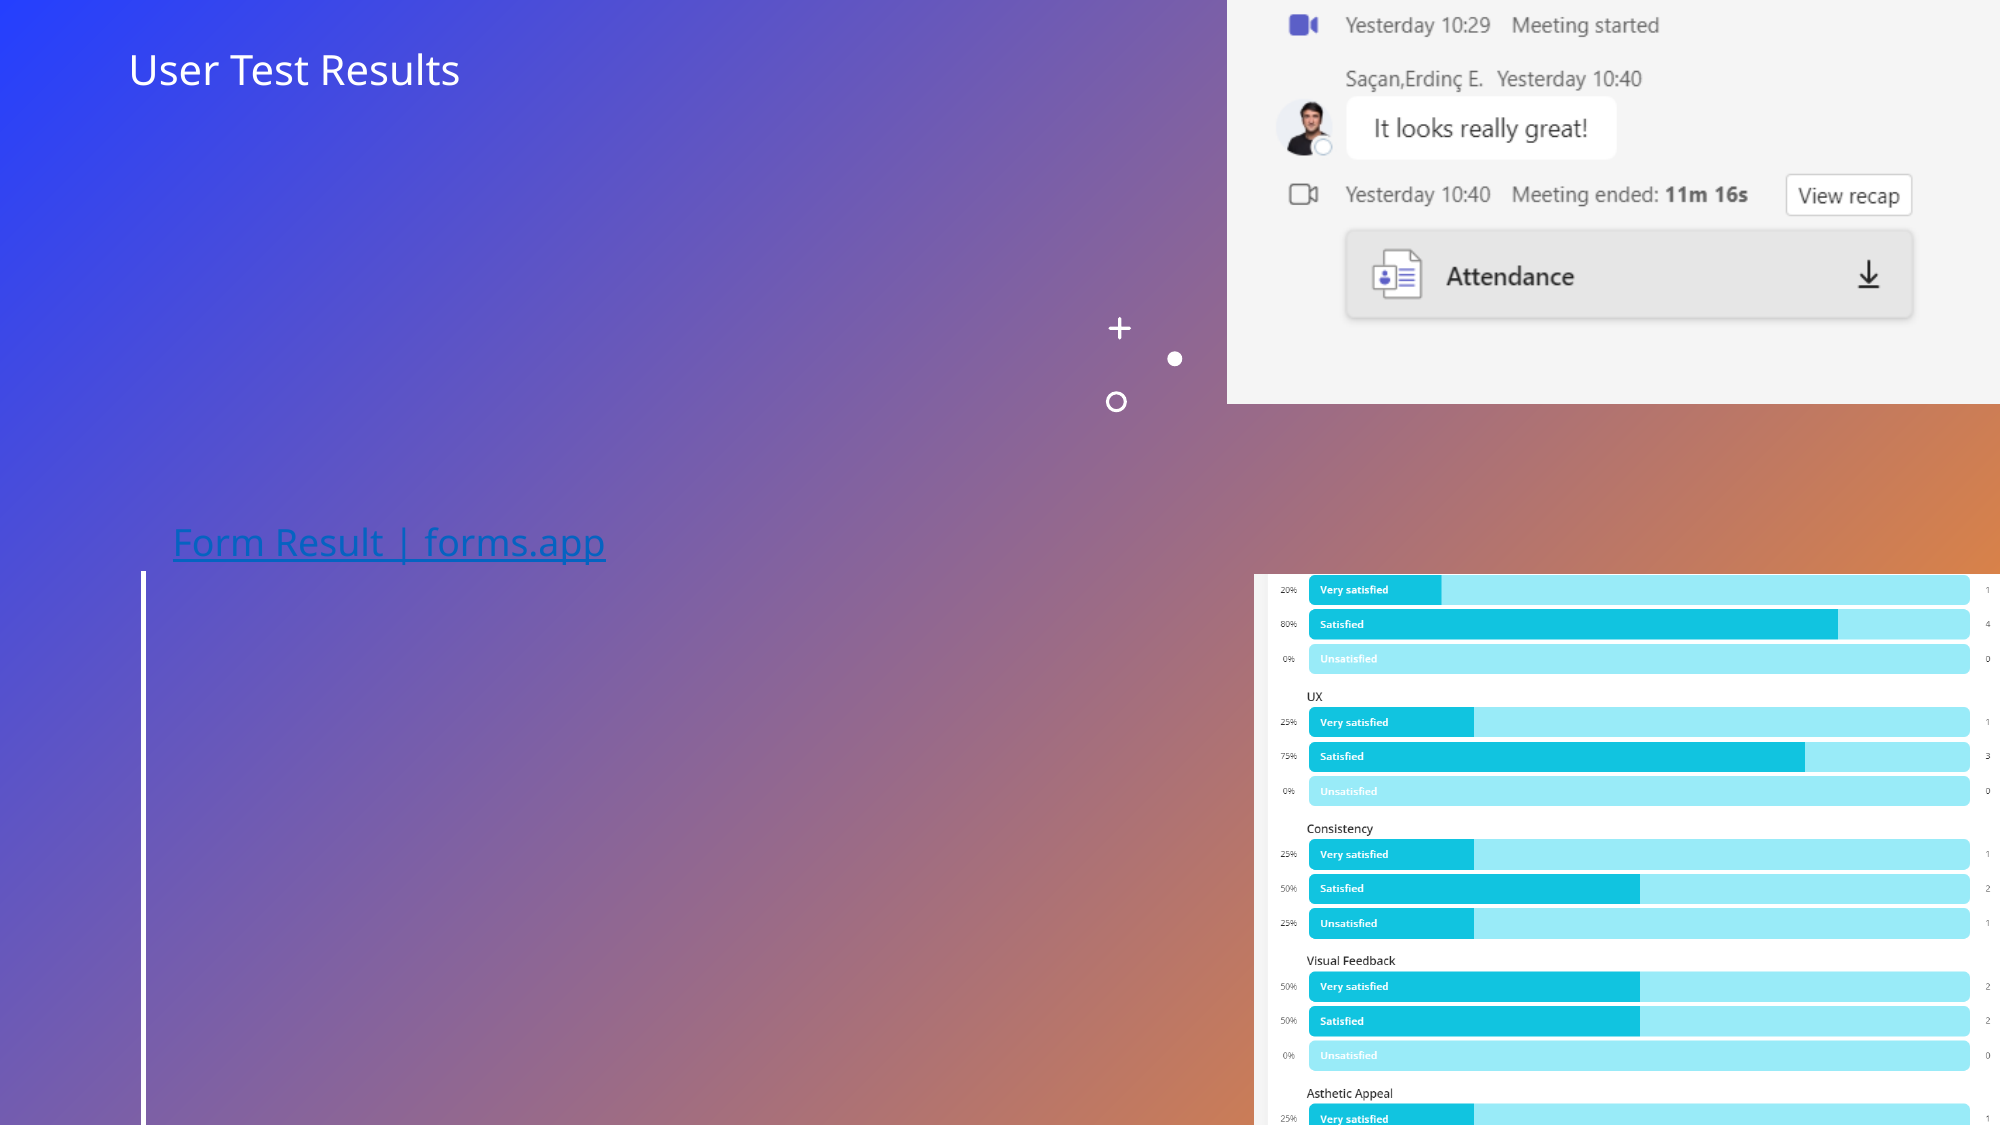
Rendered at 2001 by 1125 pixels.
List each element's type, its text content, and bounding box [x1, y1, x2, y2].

picture [1227, 0, 2000, 404]
text_box [1108, 316, 1132, 340]
picture [1254, 574, 2000, 1125]
text_box [0, 0, 2000, 1125]
text_box Form Result | forms.app [157, 511, 721, 578]
subtitle User Test Results [113, 42, 957, 239]
text_box [1167, 351, 1183, 367]
text_box [1105, 391, 1127, 413]
